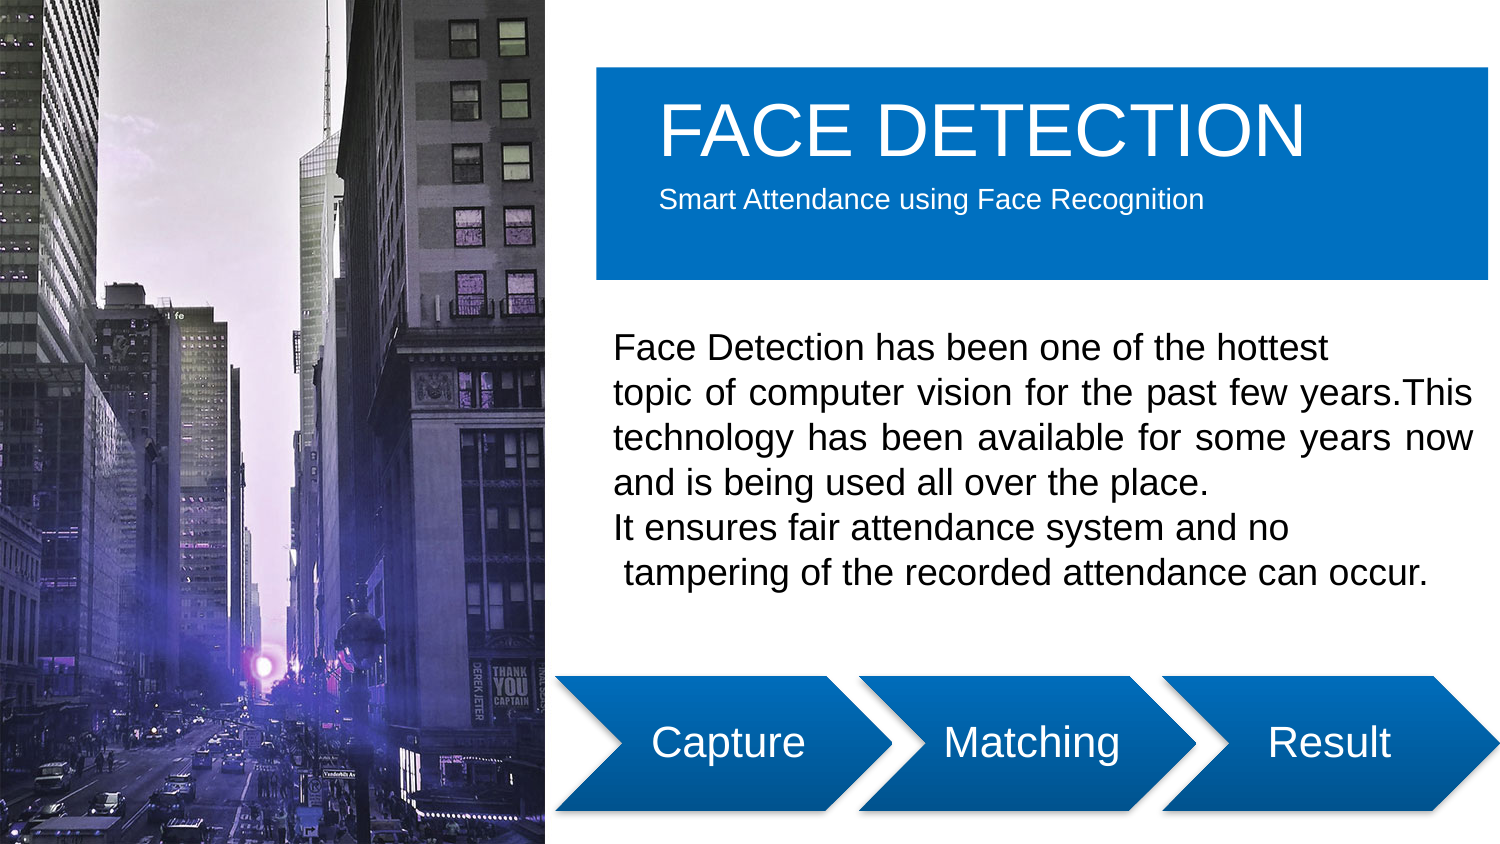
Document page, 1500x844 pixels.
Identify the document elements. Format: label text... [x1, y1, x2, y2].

picture [0, 0, 1500, 844]
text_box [554, 445, 1500, 844]
text_box Face Detection has been one of the hottest topic of computer vision for the past few years.This technology has been available for some years now and is being used all over the place. It ensures fair attendance system and no tampering of the recorded attendance can occur. [598, 315, 1489, 443]
list FACE DETECTION [643, 79, 1500, 173]
list Smart Attendance using Face Recognition [643, 173, 1500, 221]
text_box [594, 65, 1490, 282]
